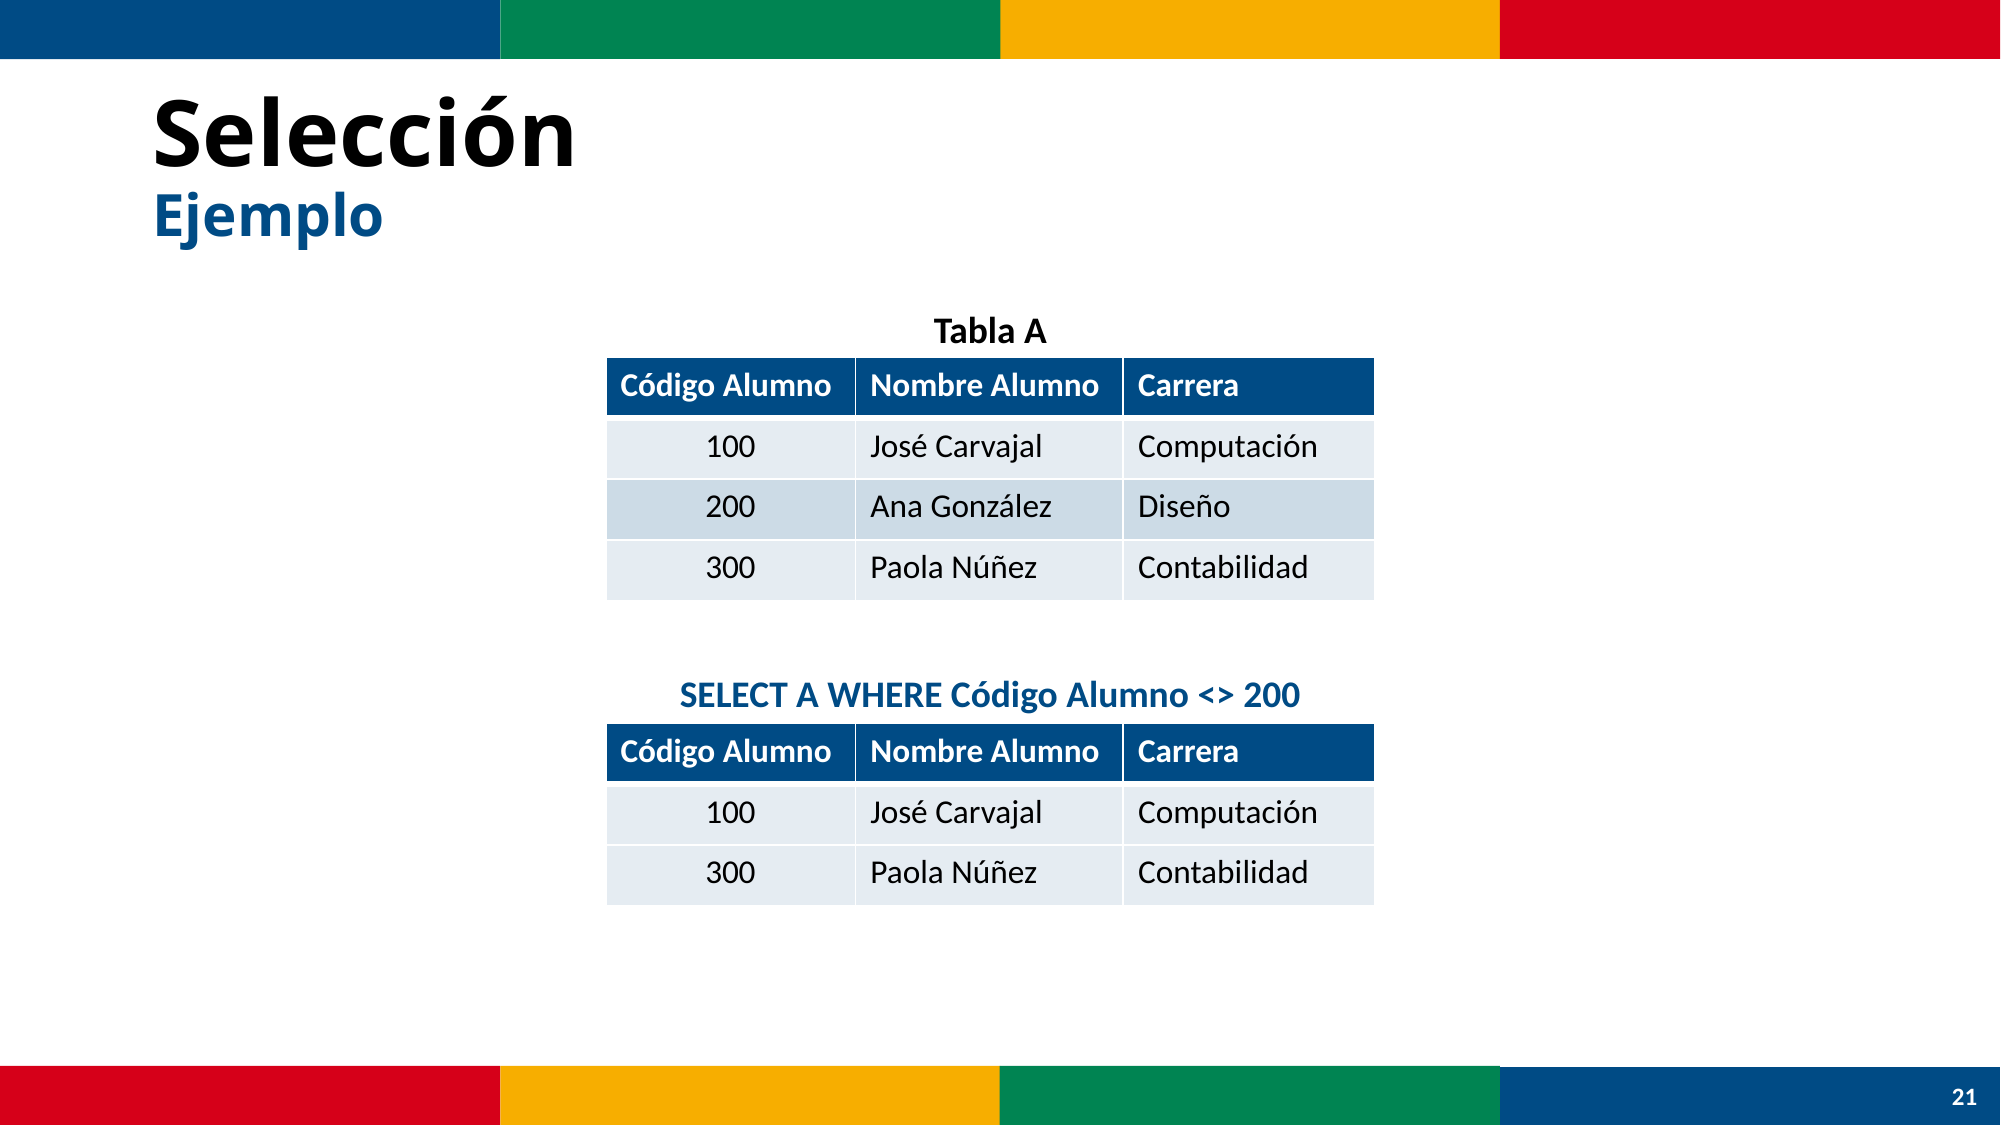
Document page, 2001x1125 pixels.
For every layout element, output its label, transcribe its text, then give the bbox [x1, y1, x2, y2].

table_cell Paola Núñez [856, 846, 1122, 905]
table_cell Ana González [856, 480, 1122, 539]
table_cell Paola Núñez [856, 541, 1122, 600]
text_box SELECT A WHERE Código Alumno <> 200 [605, 662, 1375, 722]
table_cell Contabilidad [1124, 846, 1374, 905]
table_cell José Carvajal [856, 787, 1122, 844]
table_cell 100 [607, 421, 855, 478]
table_header Código Alumno [607, 358, 855, 415]
table_cell Computación [1124, 787, 1374, 844]
table_cell Diseño [1124, 480, 1374, 539]
table_cell 300 [607, 541, 855, 600]
title Selección Ejemplo [137, 59, 1863, 278]
text_box Tabla A [605, 298, 1375, 358]
table_cell 200 [607, 480, 855, 539]
table_header Nombre Alumno [856, 724, 1122, 781]
table_cell Computación [1124, 421, 1374, 478]
slide_number 21 [1930, 1065, 2000, 1125]
table_header Nombre Alumno [856, 358, 1122, 415]
table_cell 100 [607, 787, 855, 844]
table_cell Contabilidad [1124, 541, 1374, 600]
table_header Código Alumno [607, 724, 855, 781]
table_header Carrera [1124, 358, 1374, 415]
table_header Carrera [1124, 724, 1374, 781]
table_cell 300 [607, 846, 855, 905]
table_cell José Carvajal [856, 421, 1122, 478]
